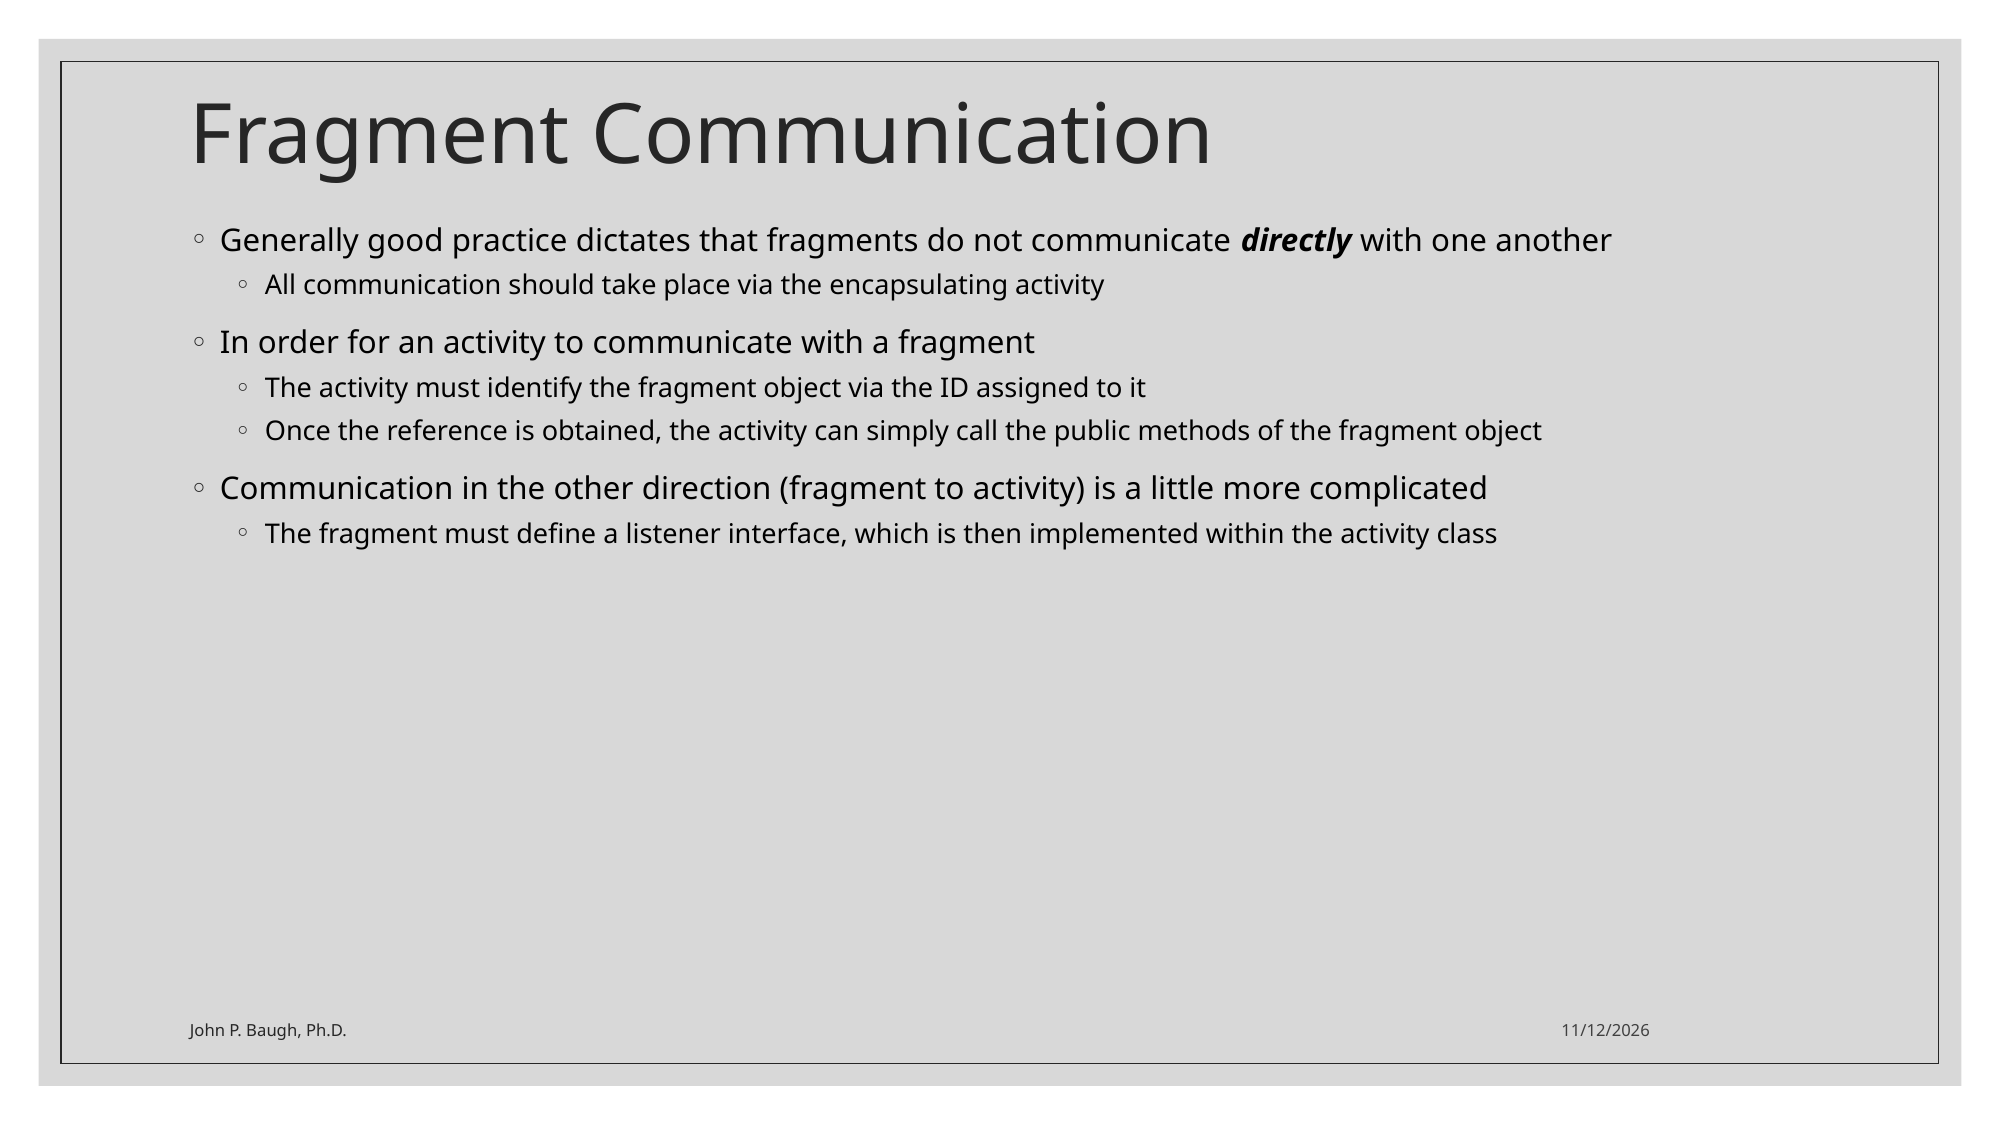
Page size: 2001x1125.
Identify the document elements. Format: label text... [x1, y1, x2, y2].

title Fragment Communication [174, 75, 1825, 198]
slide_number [1190, 990, 1665, 1050]
footer John P. Baugh, Ph.D. [174, 990, 1130, 1050]
list Generally good practice dictates that fragments do not communicate directly with one another All communication should take place via the encapsulating activity In order for an activity to communicate with a fragment The activity must identify the fragment object via the ID assigned to it Once the reference is obtained, the activity can simply call the public methods of the fragment object Communication in the other direction (fragment to activity) is a little more complicated The fragment must define a listener interface, which is then implemented within the activity class [174, 208, 1825, 977]
